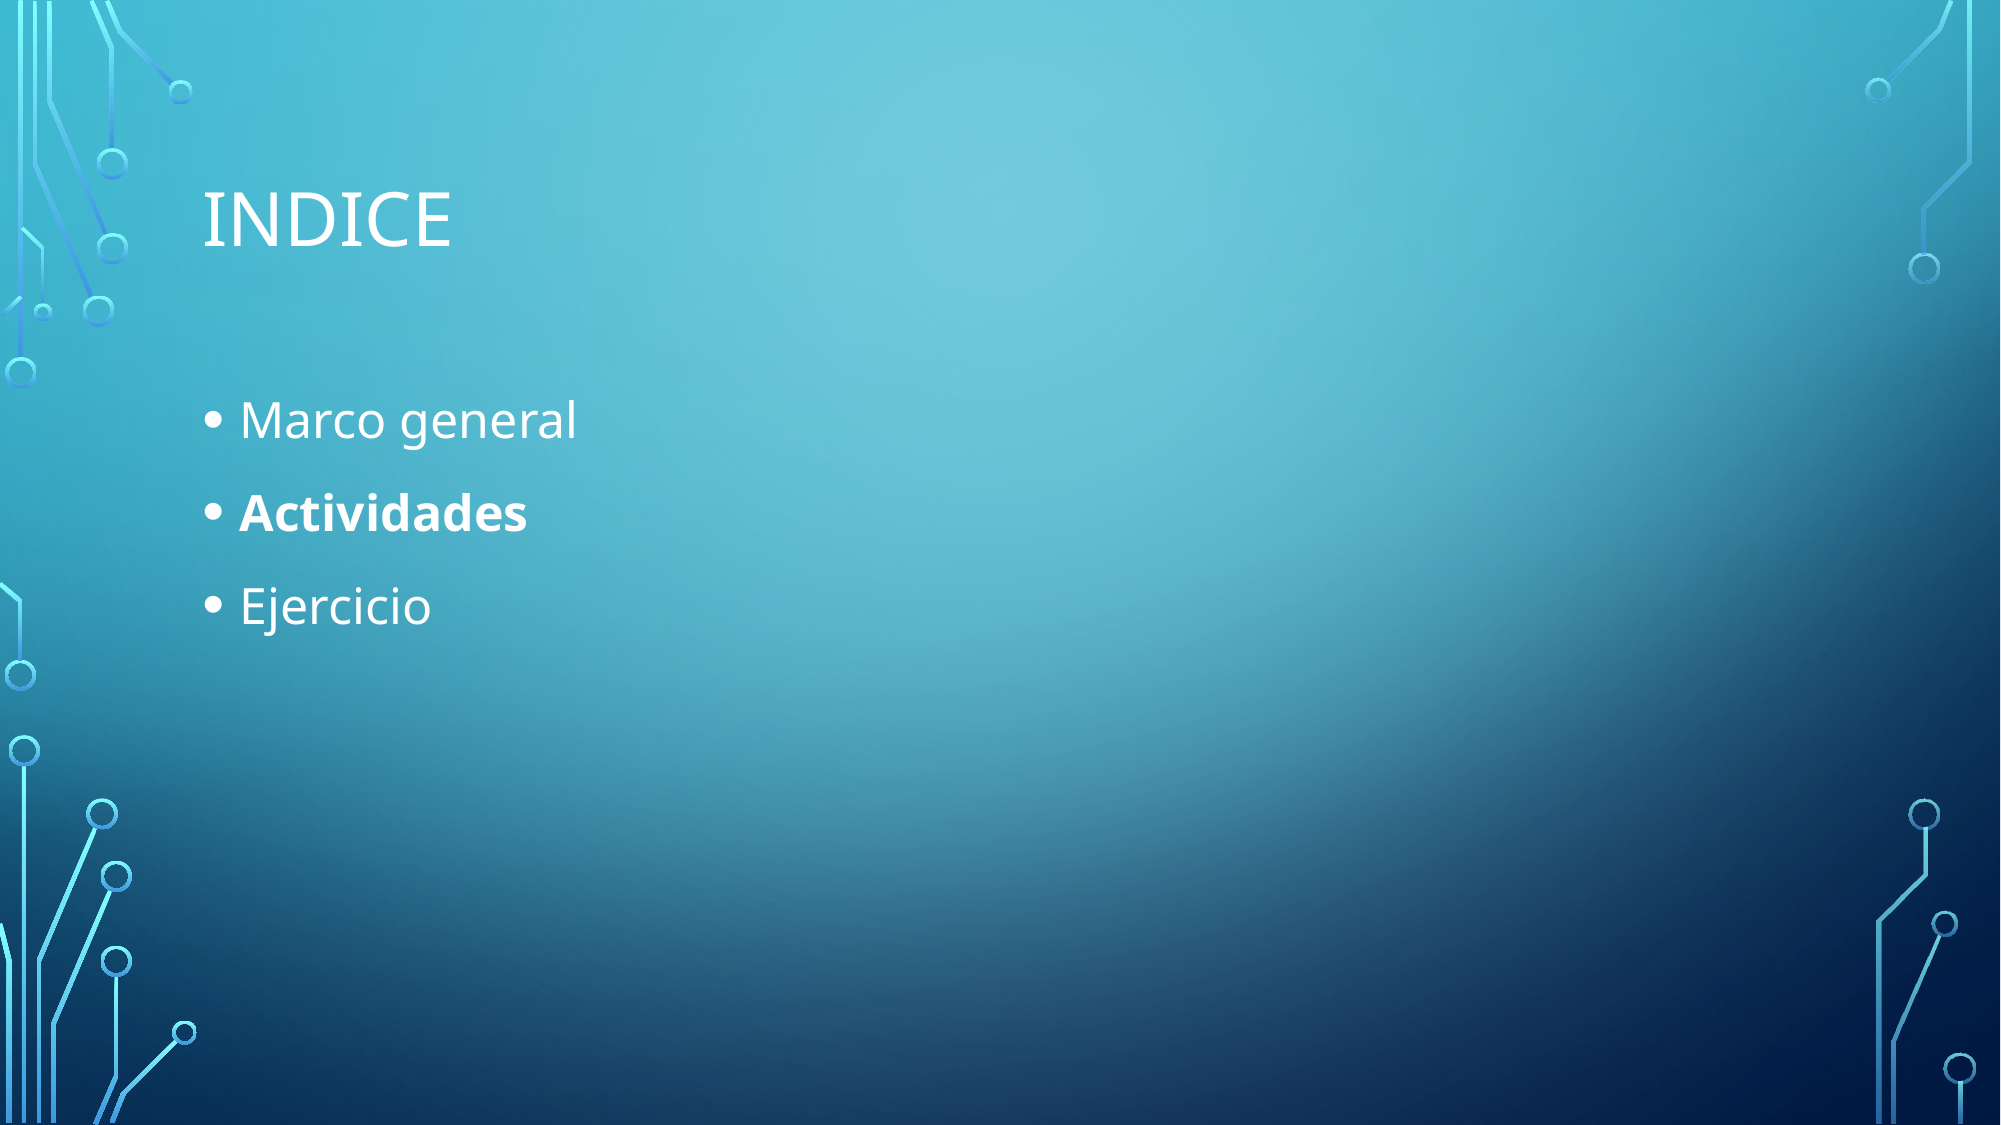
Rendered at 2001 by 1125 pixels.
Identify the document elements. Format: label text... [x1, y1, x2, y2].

title Indice [187, 101, 1813, 344]
list Marco general Actividades Ejercicio [187, 369, 1813, 950]
